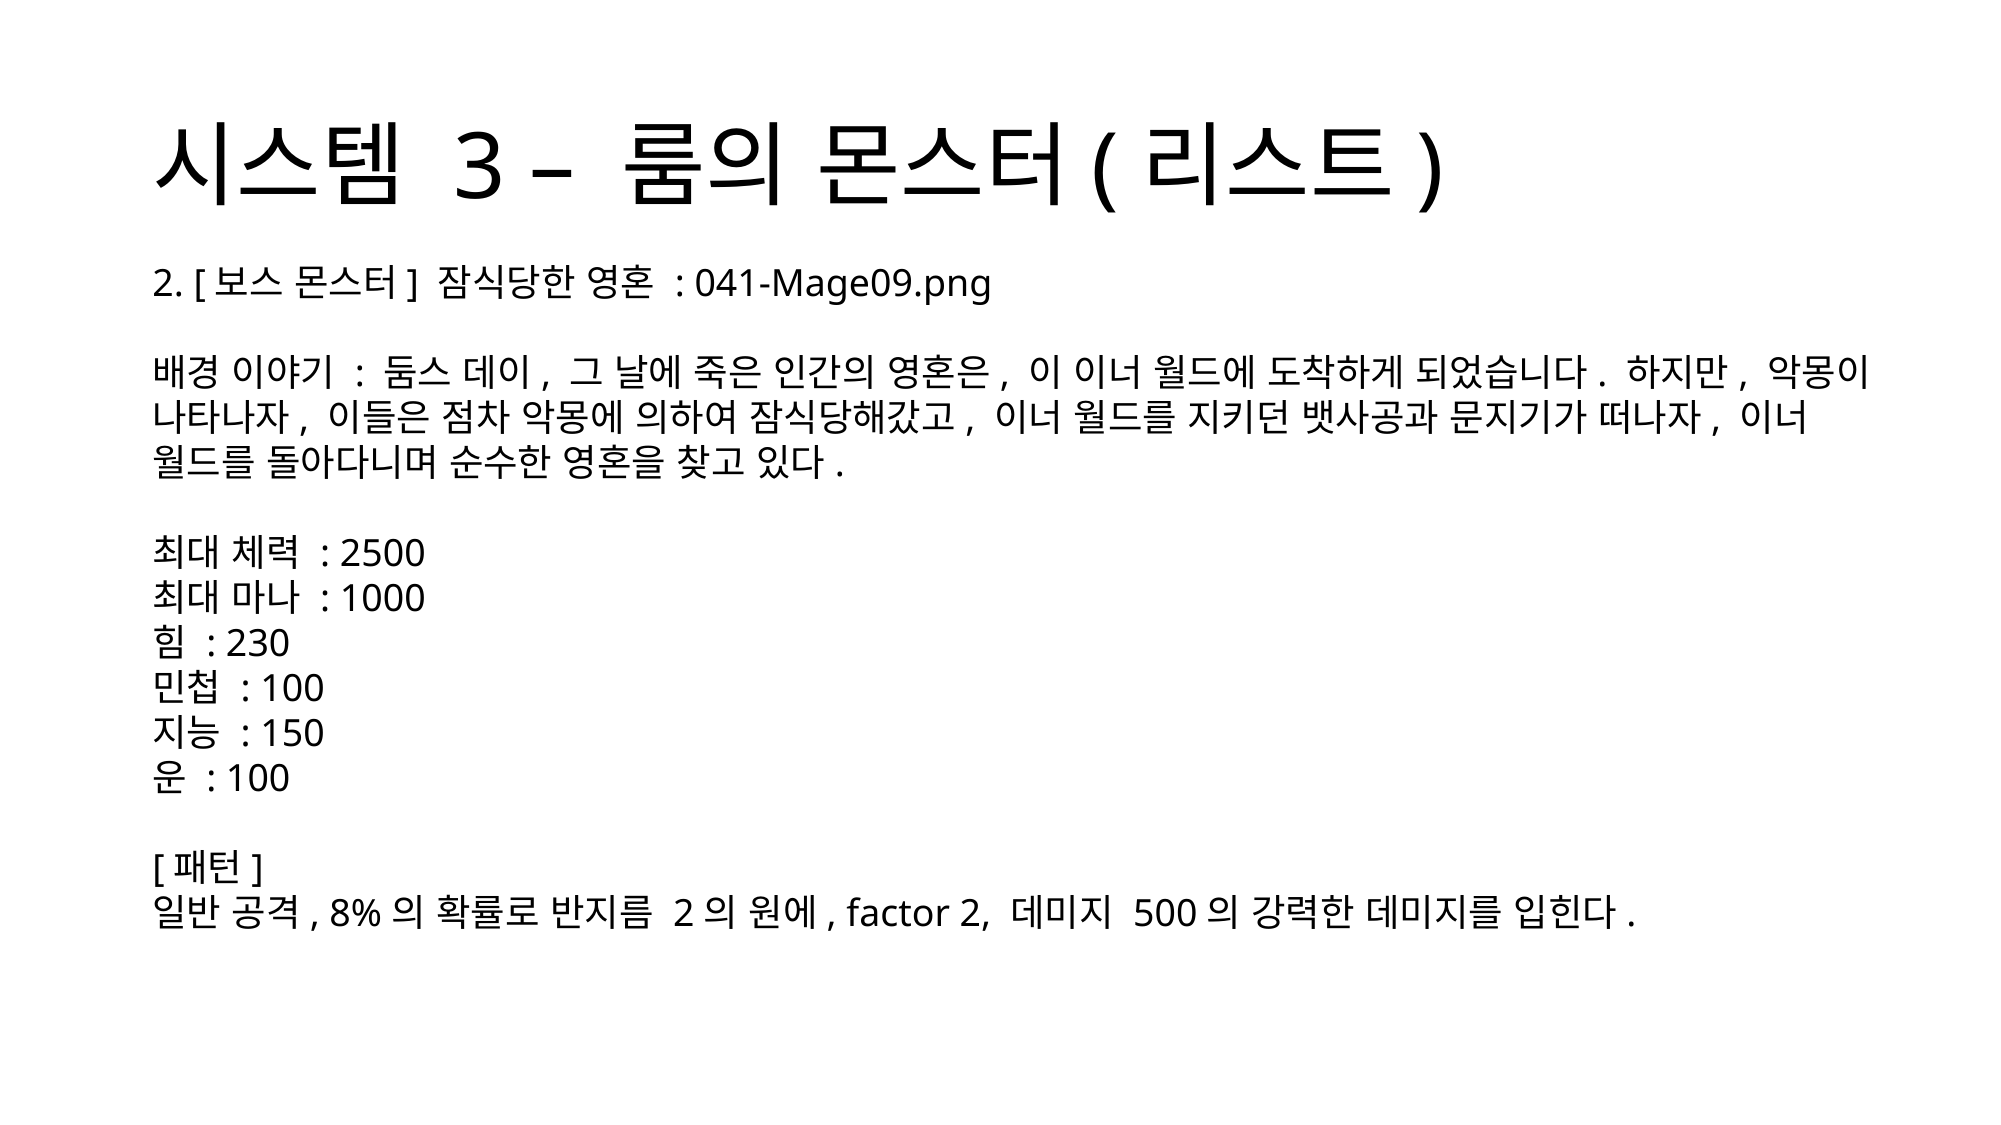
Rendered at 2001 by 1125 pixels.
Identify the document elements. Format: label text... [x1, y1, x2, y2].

title 시스템 3 – 룸의 몬스터(리스트) [137, 59, 1863, 251]
text_box 2. [보스 몬스터] 잠식당한 영혼 : 041-Mage09.png 배경 이야기 : 둠스 데이, 그 날에 죽은 인간의 영혼은, 이 이너 월드에 도착하게 되었습니다. 하지만, 악몽이 나타나자, 이들은 점차 악몽에 의하여 잠식당해갔고, 이너 월드를 지키던 뱃사공과 문지기가 떠나자, 이너 월드를 돌아다니며 순수한 영혼을 찾고 있다. 최대 체력 : 2500 최대 마나 : 1000 힘 : 230 민첩 : 100 지능 : 150 운 : 100 [패턴] 일반 공격, 8%의 확률로 반지름 2의 원에, factor 2, 데미지 500의 강력한 데미지를 입힌다. [137, 251, 1928, 942]
